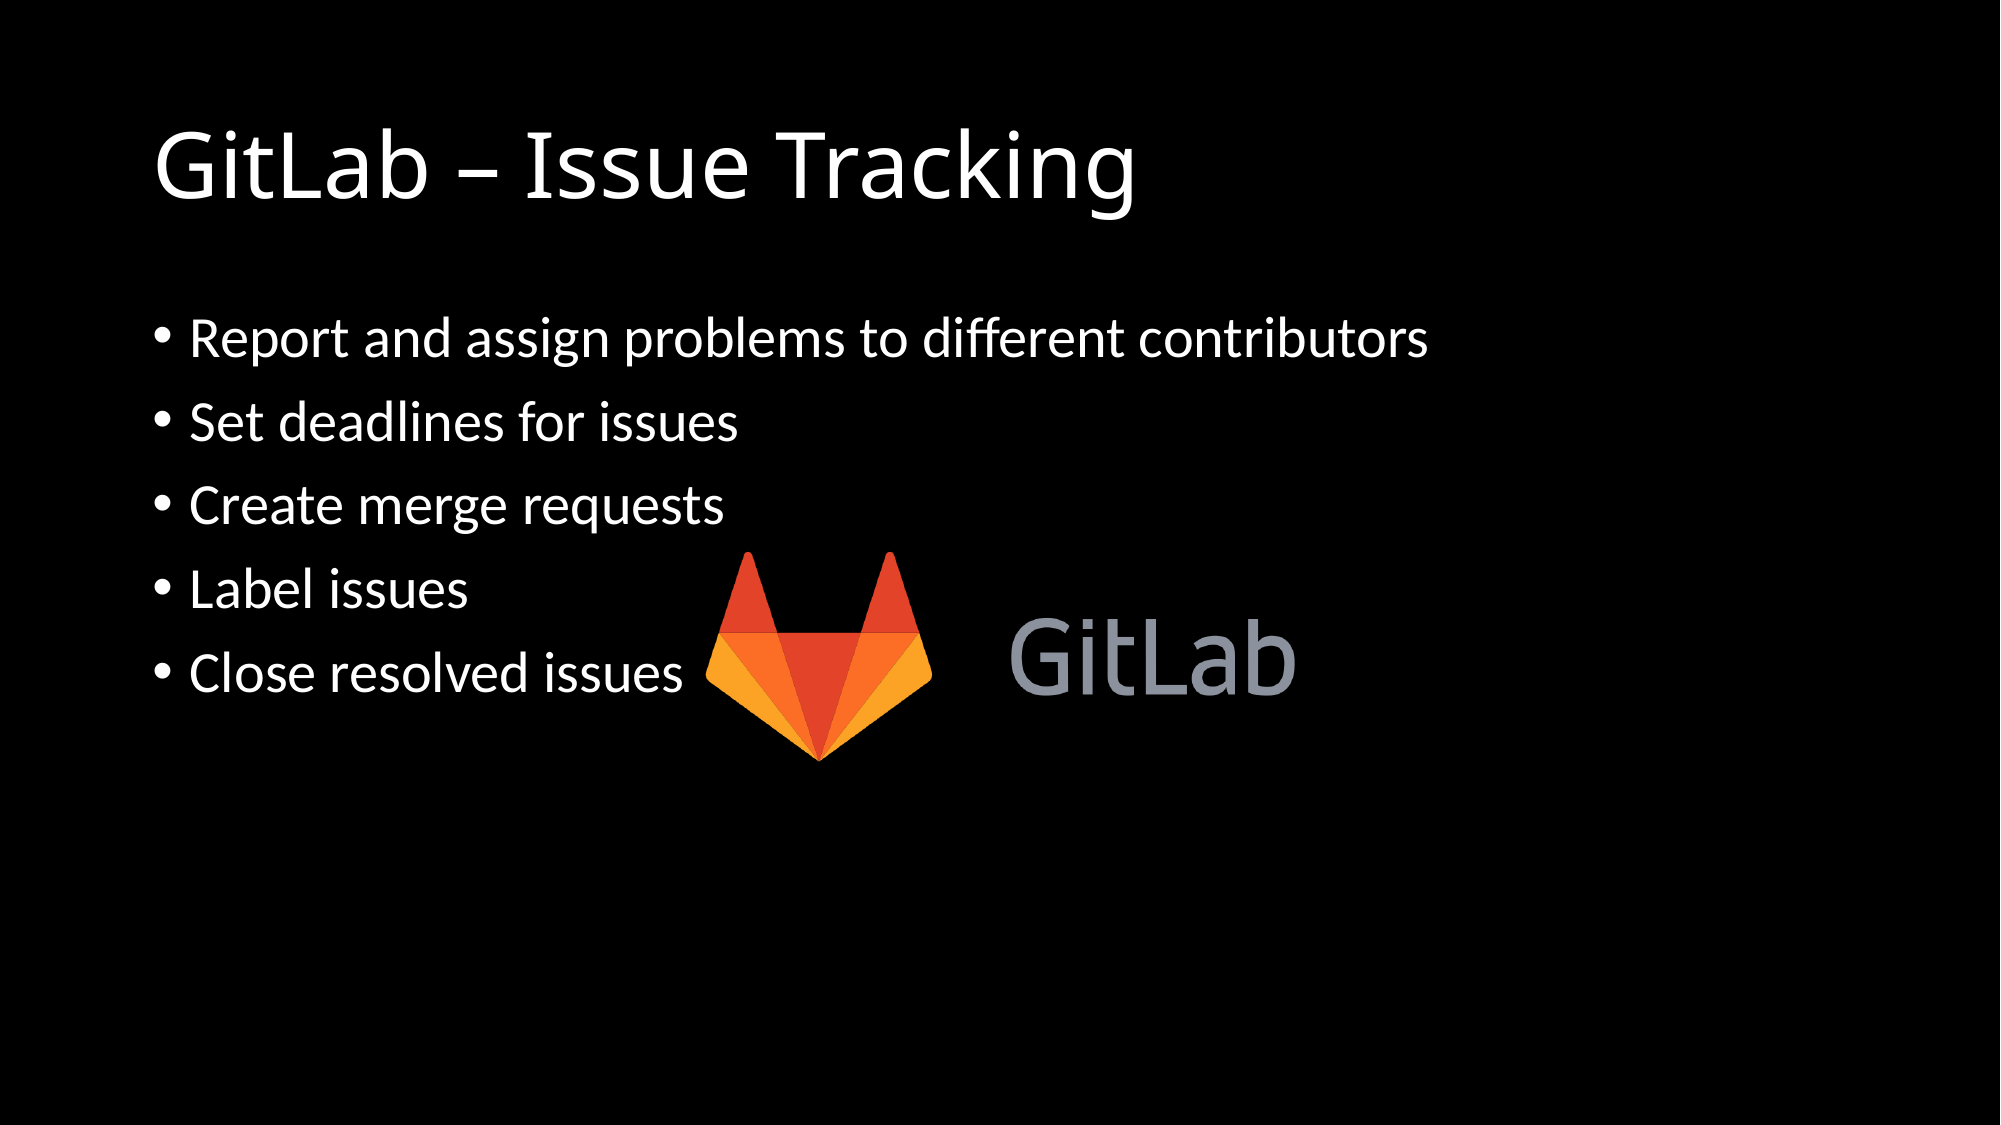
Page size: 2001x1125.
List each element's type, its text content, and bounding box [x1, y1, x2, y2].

picture [705, 551, 1295, 762]
list Report and assign problems to different contributors Set deadlines for issues Create merge requests Label issues Close resolved issues [137, 299, 1863, 1014]
title GitLab – Issue Tracking [137, 59, 1863, 278]
